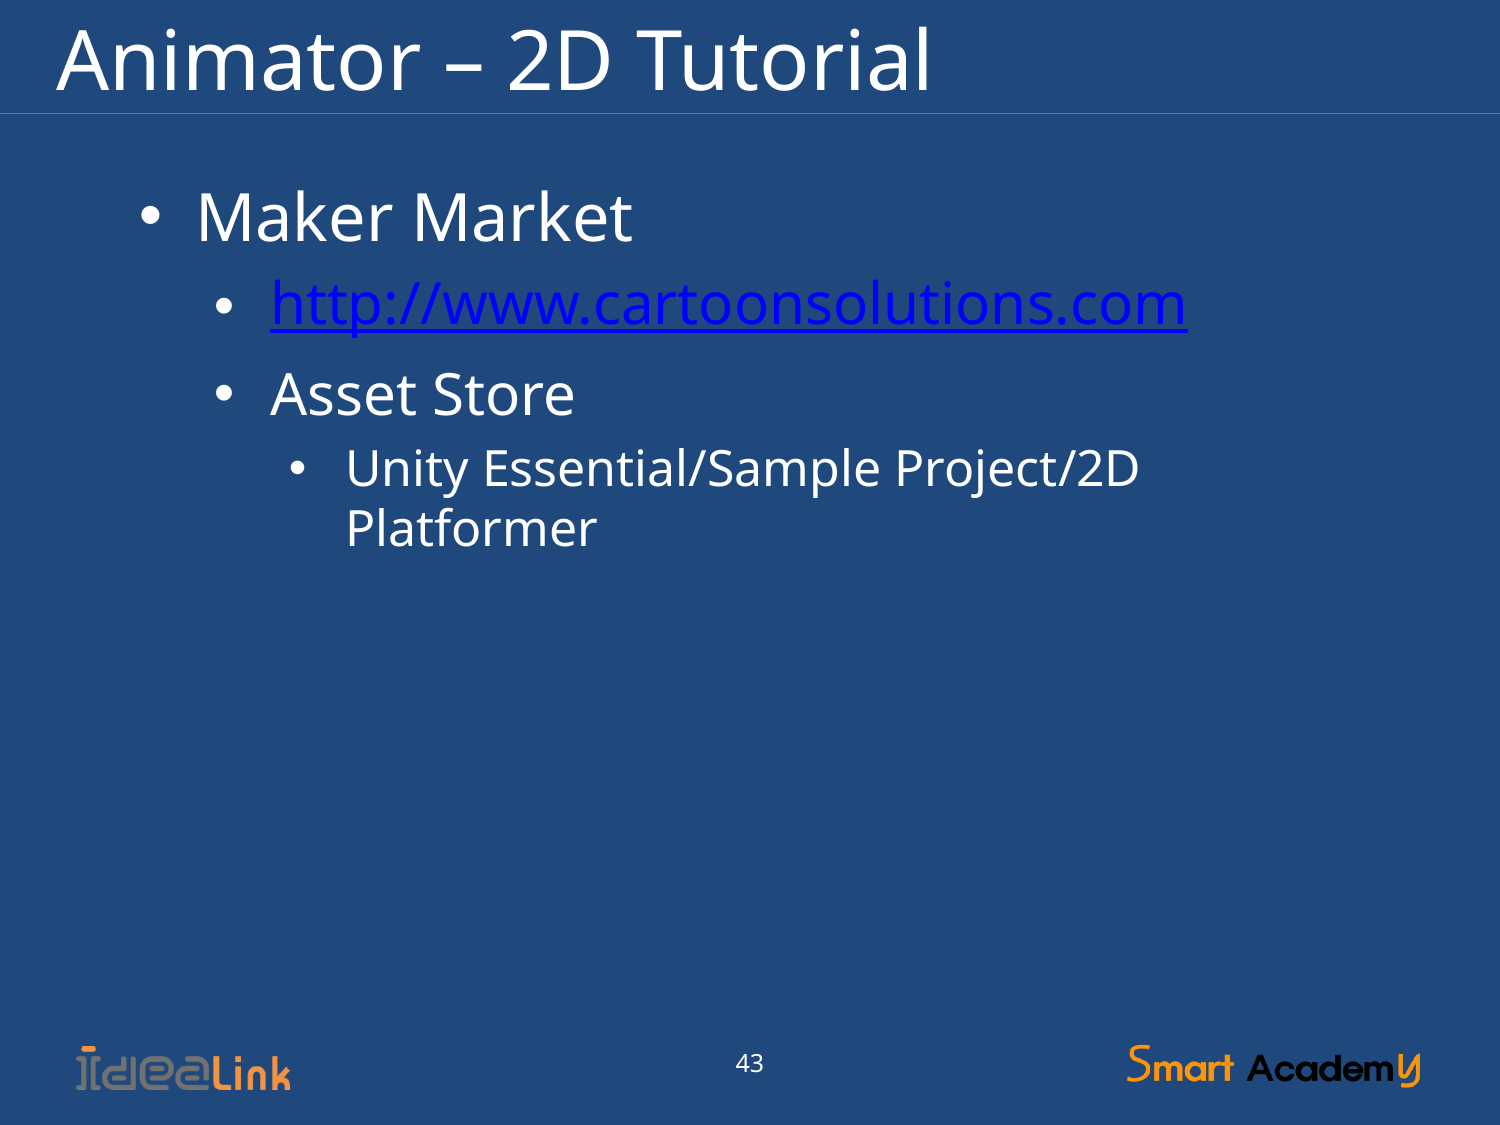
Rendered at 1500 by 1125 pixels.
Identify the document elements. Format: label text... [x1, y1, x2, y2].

slide_number 43 [603, 1034, 897, 1095]
text_box Maker Market http://www.cartoonsolutions.com Asset Store Unity Essential/Sample Project/2D Platformer [123, 166, 1329, 965]
picture [1074, 1015, 1474, 1125]
picture [76, 1046, 290, 1090]
title Animator – 2D Tutorial [41, 0, 1176, 114]
